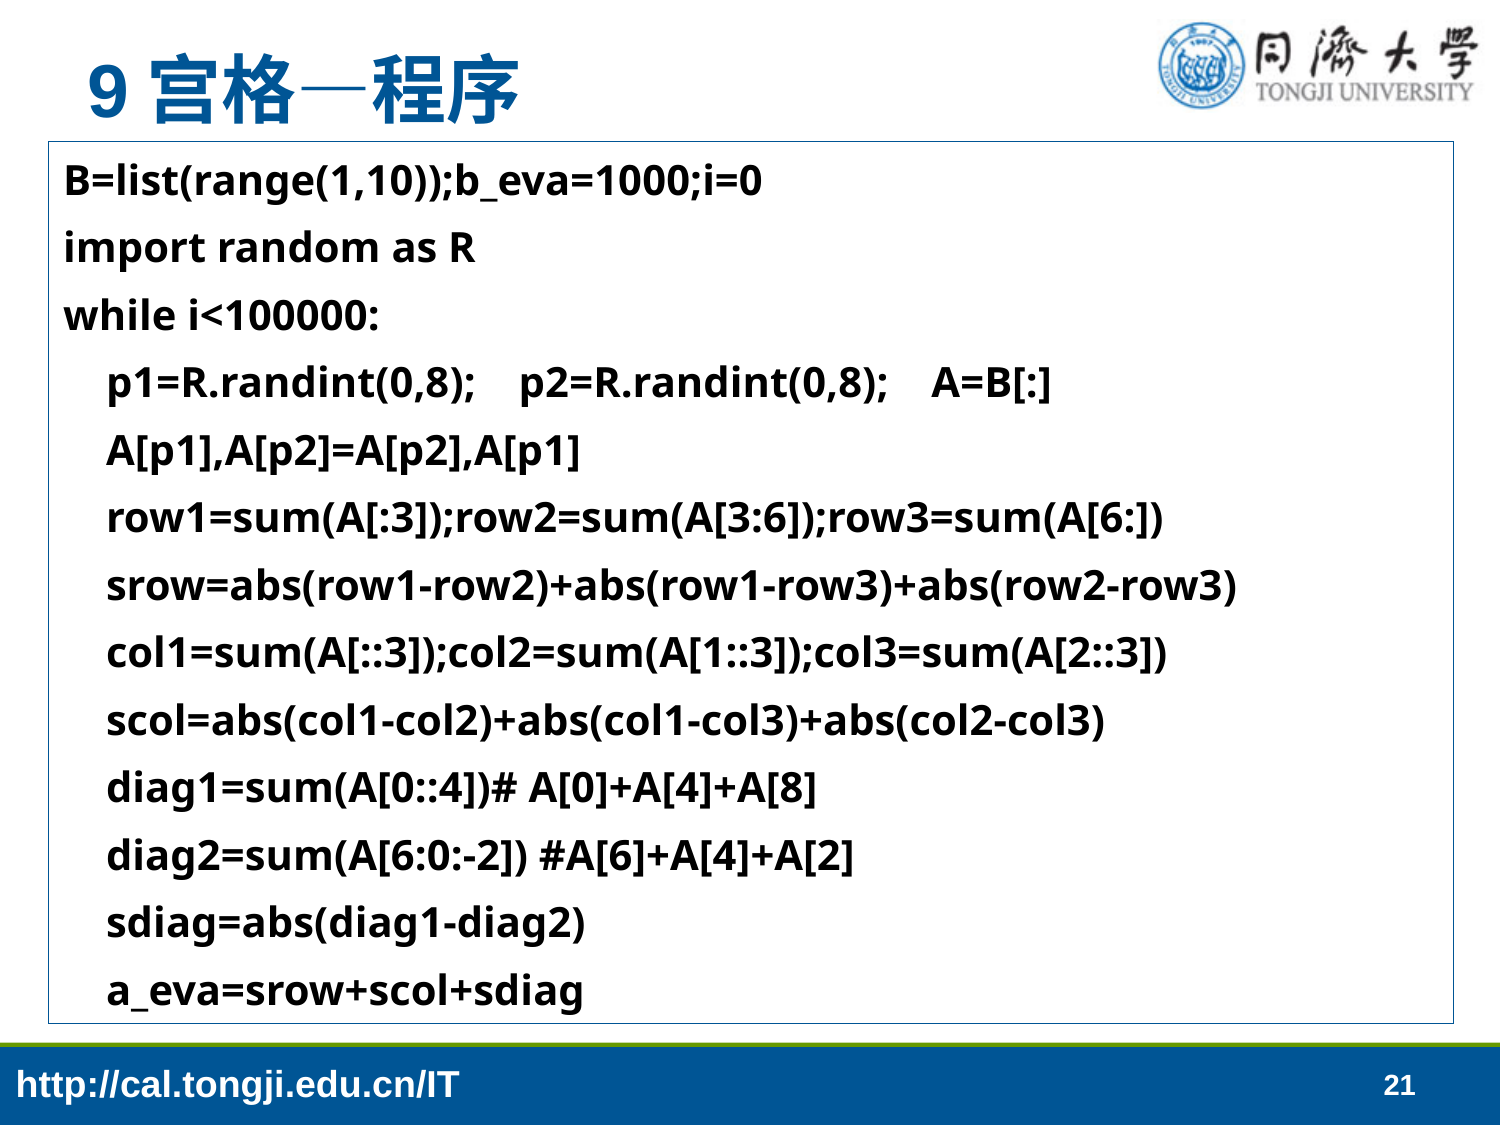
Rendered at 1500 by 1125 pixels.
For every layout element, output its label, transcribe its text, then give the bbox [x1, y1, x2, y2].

picture [1430, 19, 1495, 113]
title 9宫格—程序 [72, 19, 1430, 141]
list B=list(range(1,10));b_eva=1000;i=0 import random as R while i<100000: p1=R.randint(0,8); p2=R.randint(0,8); A=B[:] A[p1],A[p2]=A[p2],A[p1] row1=sum(A[:3]);row2=sum(A[3:6]);row3=sum(A[6:]) srow=abs(row1-row2)+abs(row1-row3)+abs(row2-row3) col1=sum(A[::3]);col2=sum(A[1::3]);col3=sum(A[2::3]) scol=abs(col1-col2)+abs(col1-col3)+abs(col2-col3) diag1=sum(A[0::4])# A[0]+A[4]+A[8] diag2=sum(A[6:0:-2]) #A[6]+A[4]+A[2] sdiag=abs(diag1-diag2) a_eva=srow+scol+sdiag [48, 141, 1454, 1024]
